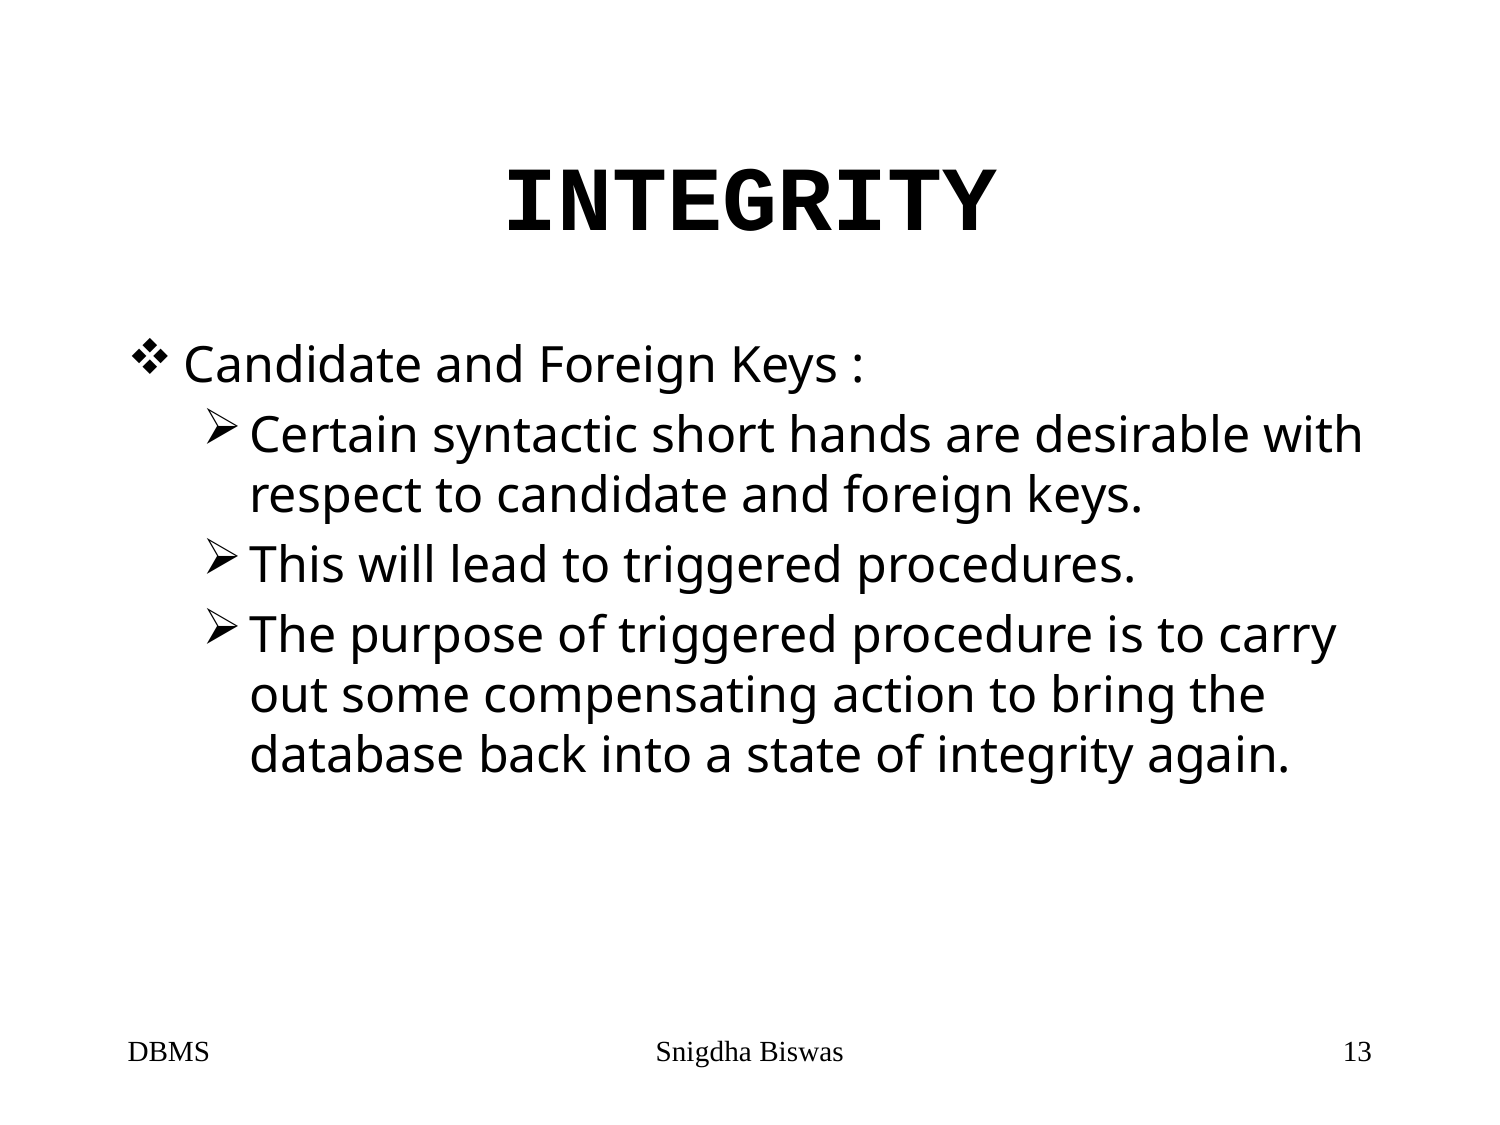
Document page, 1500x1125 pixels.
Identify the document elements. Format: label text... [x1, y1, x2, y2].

slide_number DBMS [112, 1024, 426, 1101]
footer Snigdha Biswas [512, 1024, 988, 1101]
slide_number 13 [1074, 1024, 1388, 1101]
list Candidate and Foreign Keys : Certain syntactic short hands are desirable with respect to candidate and foreign keys. This will lead to triggered procedures. The purpose of triggered procedure is to carry out some compensating action to bring the database back into a state of integrity again. [112, 324, 1388, 1001]
title INTEGRITY [112, 99, 1388, 288]
